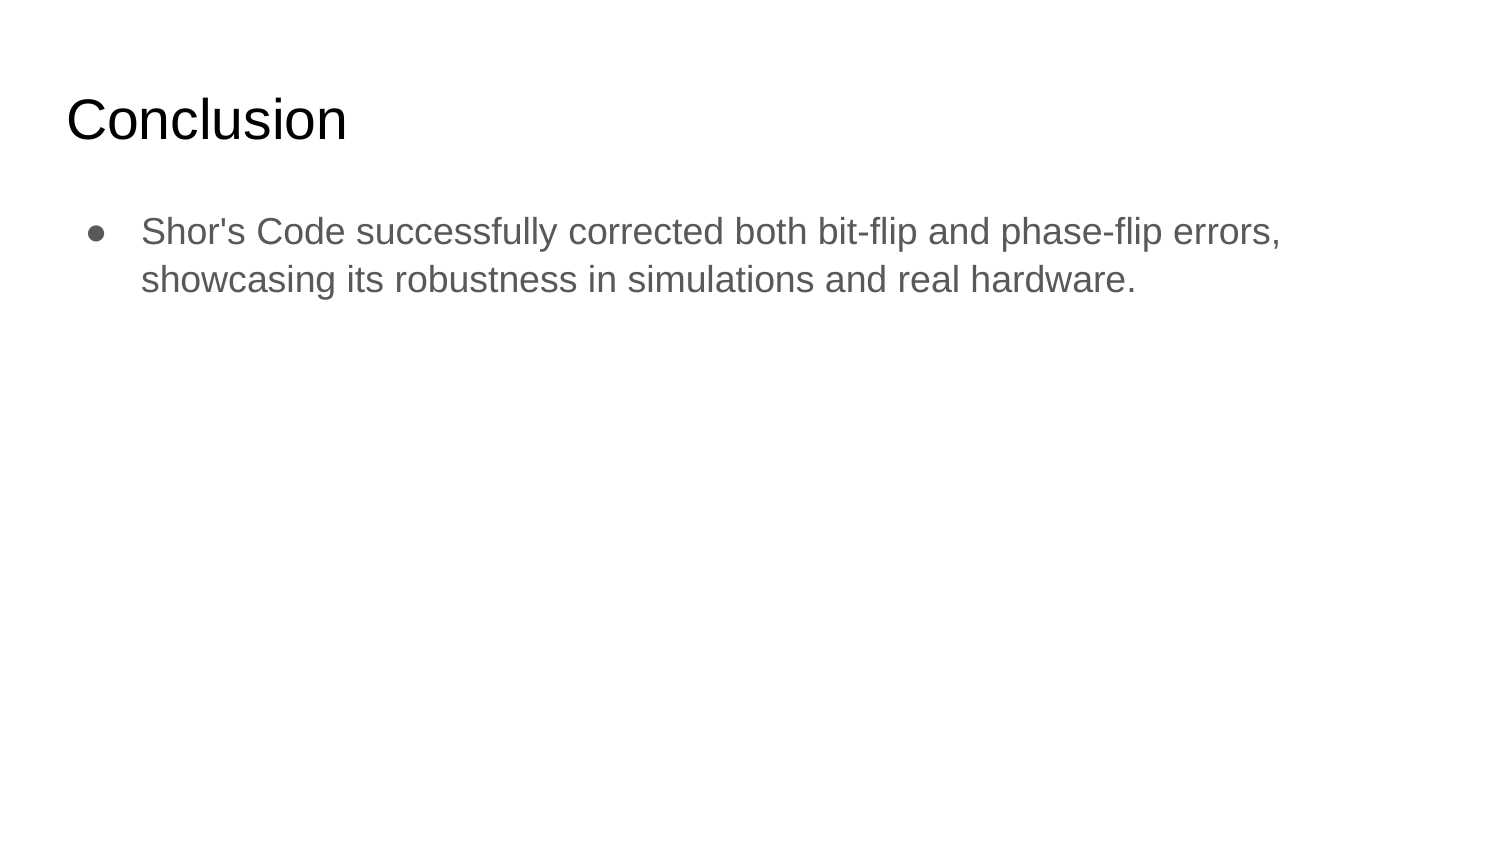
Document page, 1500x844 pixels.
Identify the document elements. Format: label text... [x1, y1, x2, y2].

list Shor's Code successfully corrected both bit-flip and phase-flip errors, showcasing its robustness in simulations and real hardware. [51, 189, 1449, 750]
title Conclusion [51, 72, 1449, 167]
